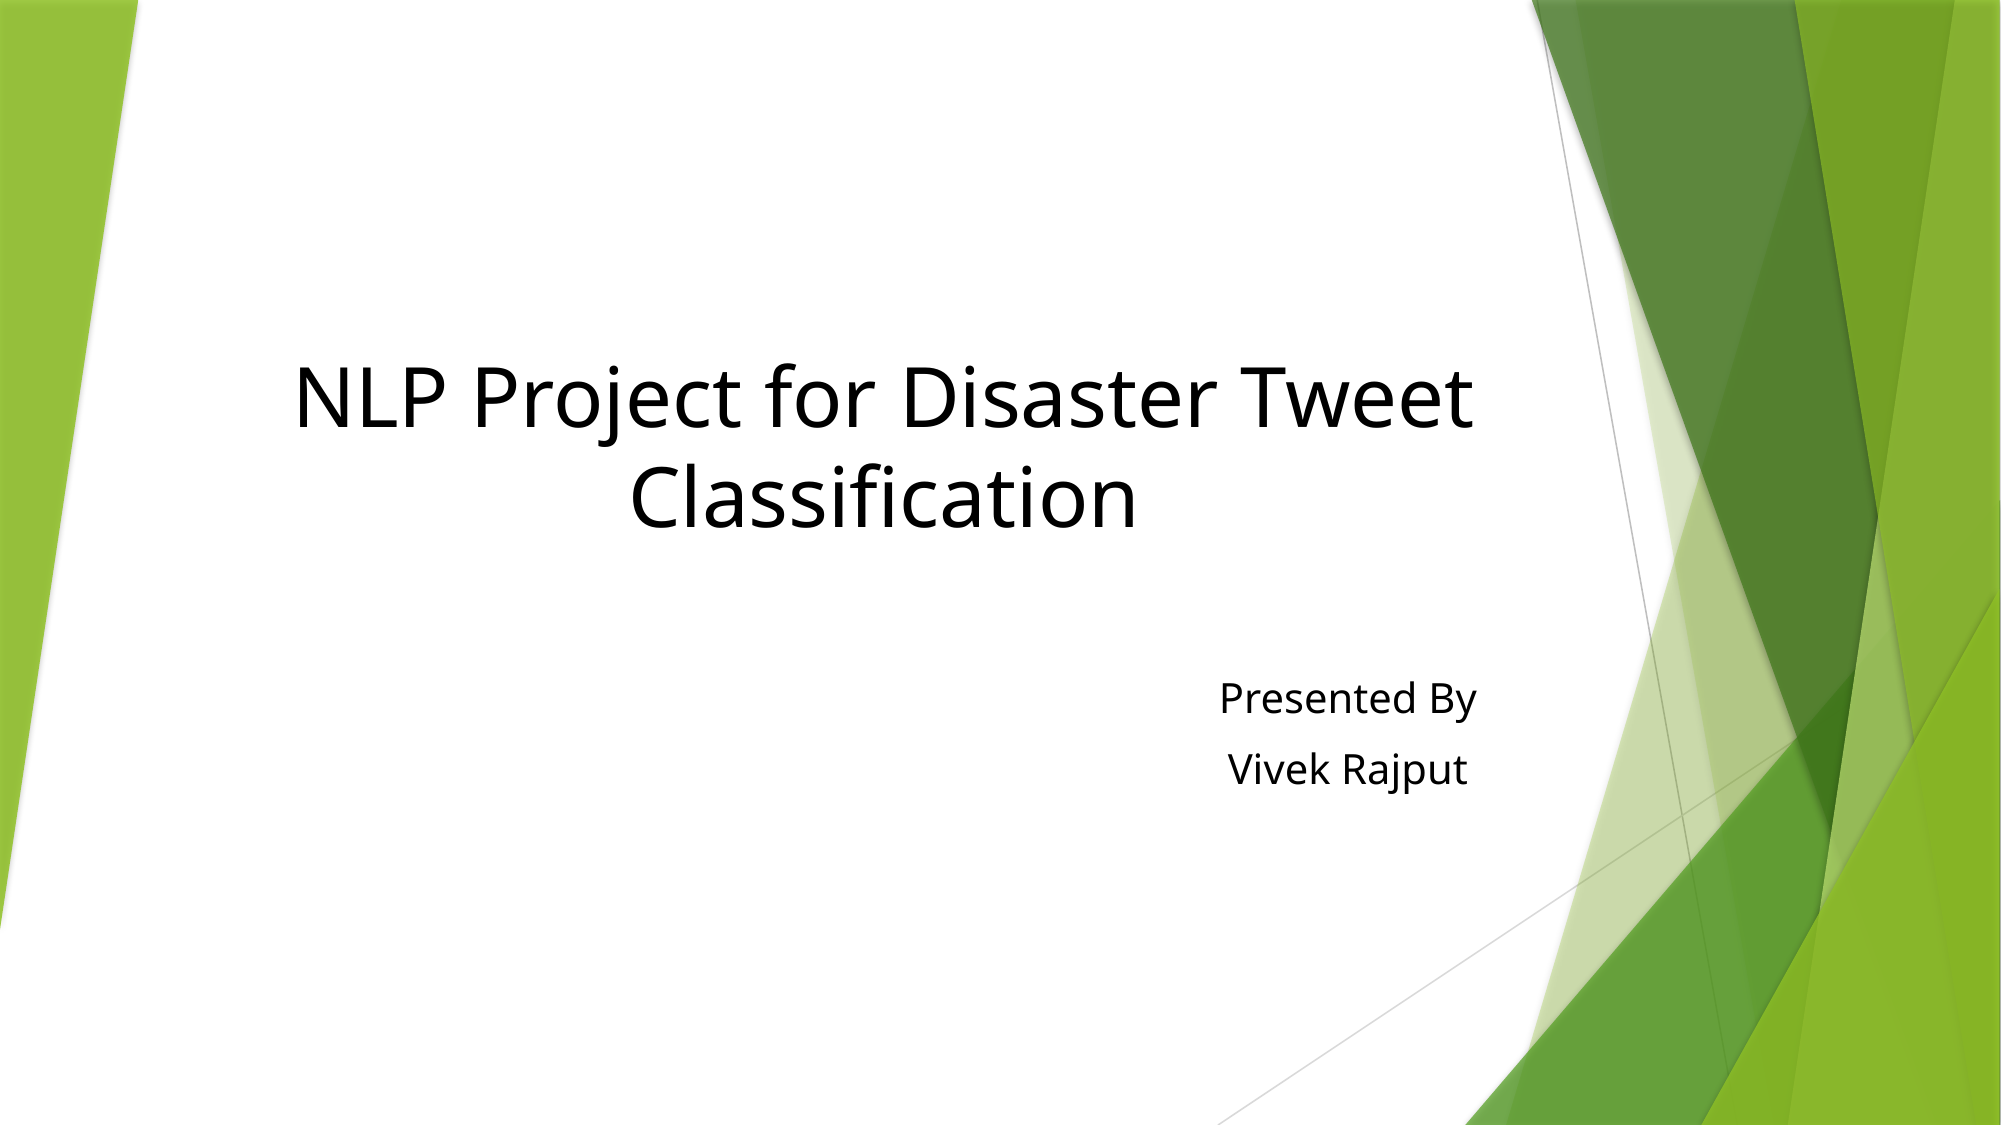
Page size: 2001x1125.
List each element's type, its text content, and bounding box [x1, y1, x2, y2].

subtitle Presented By Vivek Rajput [1174, 664, 1522, 845]
title NLP Project for Disaster Tweet Classification [247, 177, 1522, 552]
